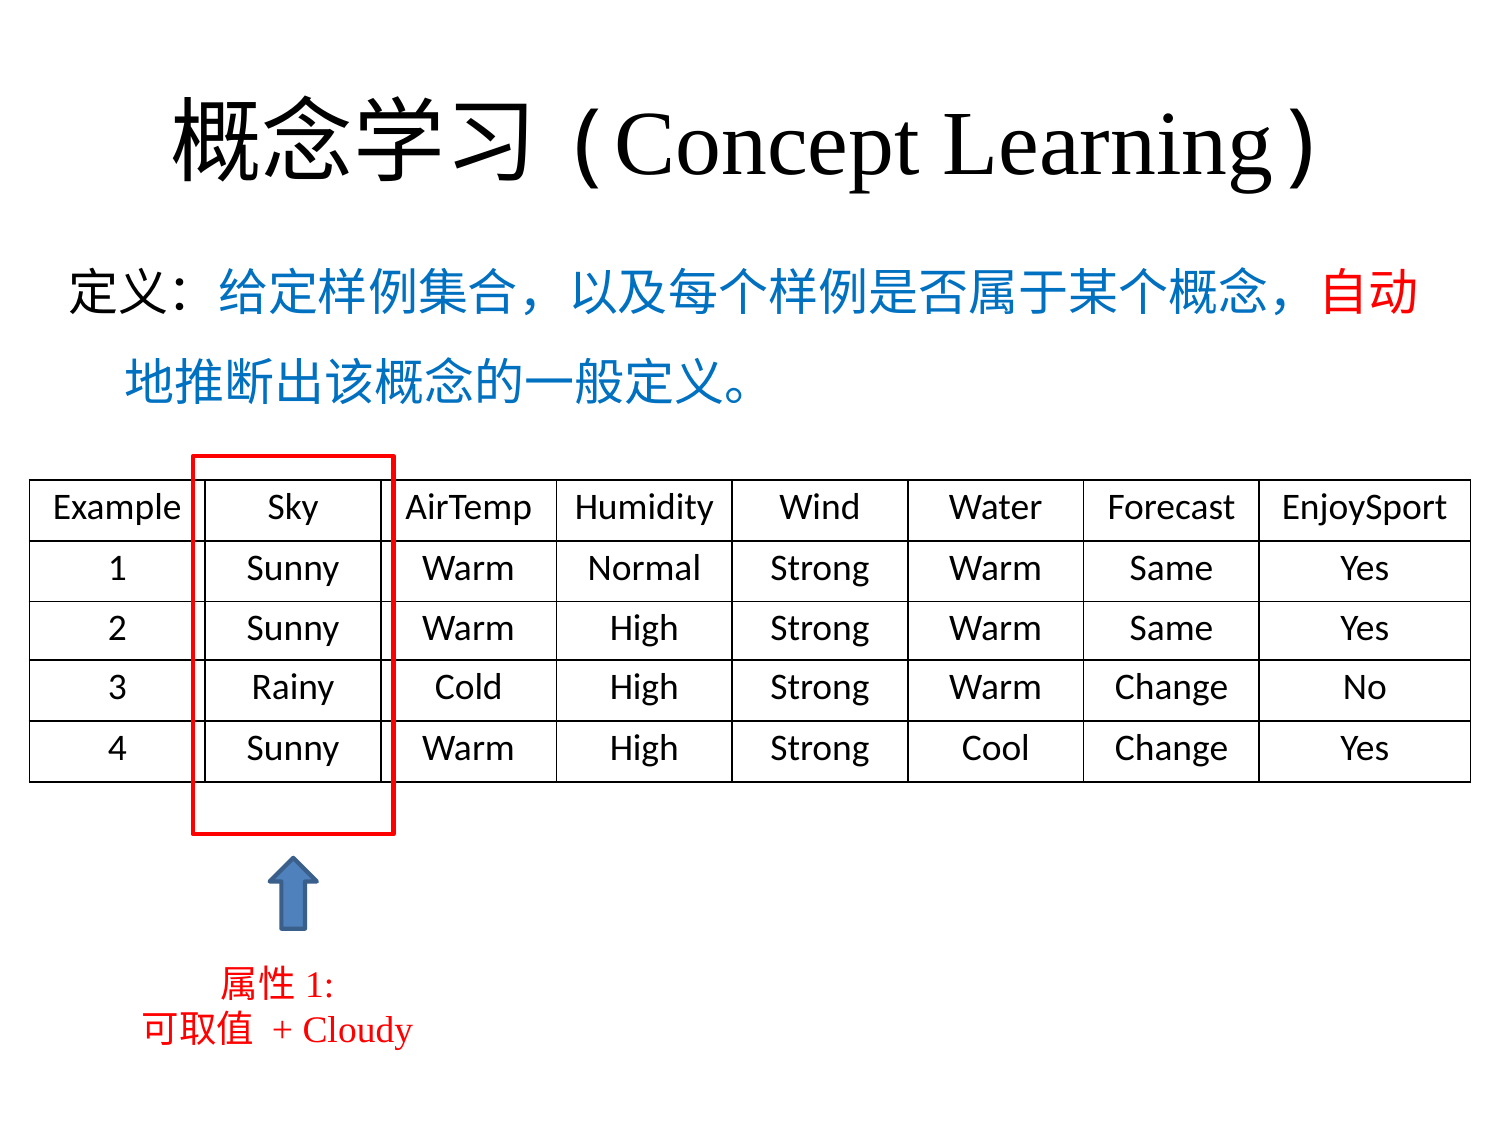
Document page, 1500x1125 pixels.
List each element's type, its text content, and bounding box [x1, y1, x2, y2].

table_cell 4 [30, 722, 191, 781]
table_cell Yes [1260, 722, 1470, 781]
table_cell Change [1084, 722, 1258, 781]
table_cell Change [1084, 661, 1258, 720]
text_box 属性1: 可取值 + Cloudy [123, 952, 432, 1057]
table_cell Same [1084, 542, 1258, 601]
table_cell High [557, 722, 731, 781]
table_header Water [909, 481, 1083, 540]
table_header Example [30, 481, 191, 540]
table_header EnjoySport [1260, 481, 1470, 540]
text_box [267, 855, 319, 931]
table_cell Strong [733, 542, 907, 601]
text_box 定义：给定样例集合，以及每个样例是否属于某个概念，自动地推断出该概念的一般定义。 [53, 783, 1447, 1071]
table_cell Yes [1260, 542, 1470, 601]
table_header AirTemp [396, 481, 556, 540]
table_cell Cool [909, 722, 1083, 781]
table_header Humidity [557, 481, 731, 540]
table_cell Same [1084, 602, 1258, 659]
table_cell Warm [396, 542, 556, 601]
table_header Forecast [1084, 481, 1258, 540]
table_cell Warm [909, 661, 1083, 720]
table_cell Warm [909, 602, 1083, 659]
table_cell Warm [396, 722, 556, 781]
table_cell Strong [733, 602, 907, 659]
table_header Wind [733, 481, 907, 540]
table_cell Warm [909, 542, 1083, 601]
table_cell Warm [396, 602, 556, 659]
table_cell High [557, 602, 731, 659]
text_box 定义：给定样例集合，以及每个样例是否属于某个概念，自动地推断出该概念的一般定义。 [53, 223, 1447, 479]
table_cell Yes [1260, 602, 1470, 659]
table_cell Strong [733, 661, 907, 720]
title 概念学习(Concept Learning) [75, 44, 1425, 223]
text_box [191, 454, 396, 836]
table_cell 3 [30, 661, 191, 720]
table_cell Cold [396, 661, 556, 720]
table_cell Normal [557, 542, 731, 601]
table_cell 1 [30, 542, 191, 601]
table_cell No [1260, 661, 1470, 720]
table_cell 2 [30, 602, 191, 659]
table_cell Strong [733, 722, 907, 781]
table_cell High [557, 661, 731, 720]
